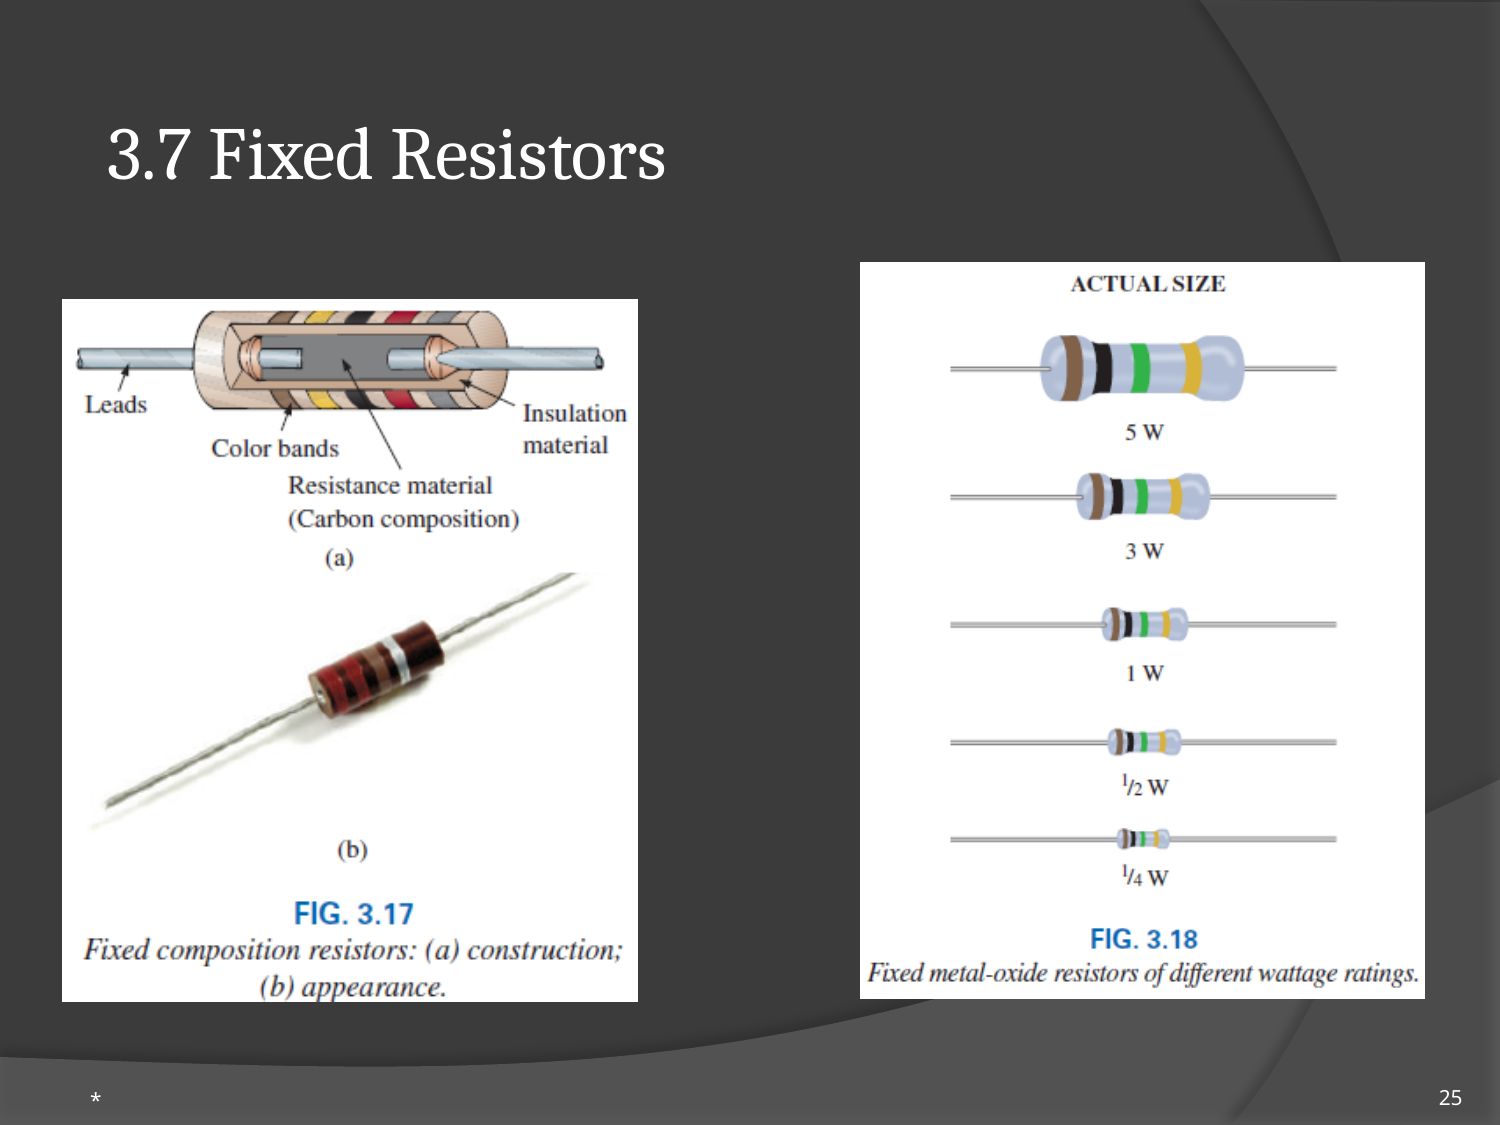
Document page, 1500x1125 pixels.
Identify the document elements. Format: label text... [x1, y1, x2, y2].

title 3.7 Fixed Resistors [99, 50, 1407, 250]
picture [62, 299, 638, 1002]
text_box 25 [1337, 1053, 1463, 1114]
text_box * [75, 1053, 425, 1114]
picture [860, 262, 1426, 999]
